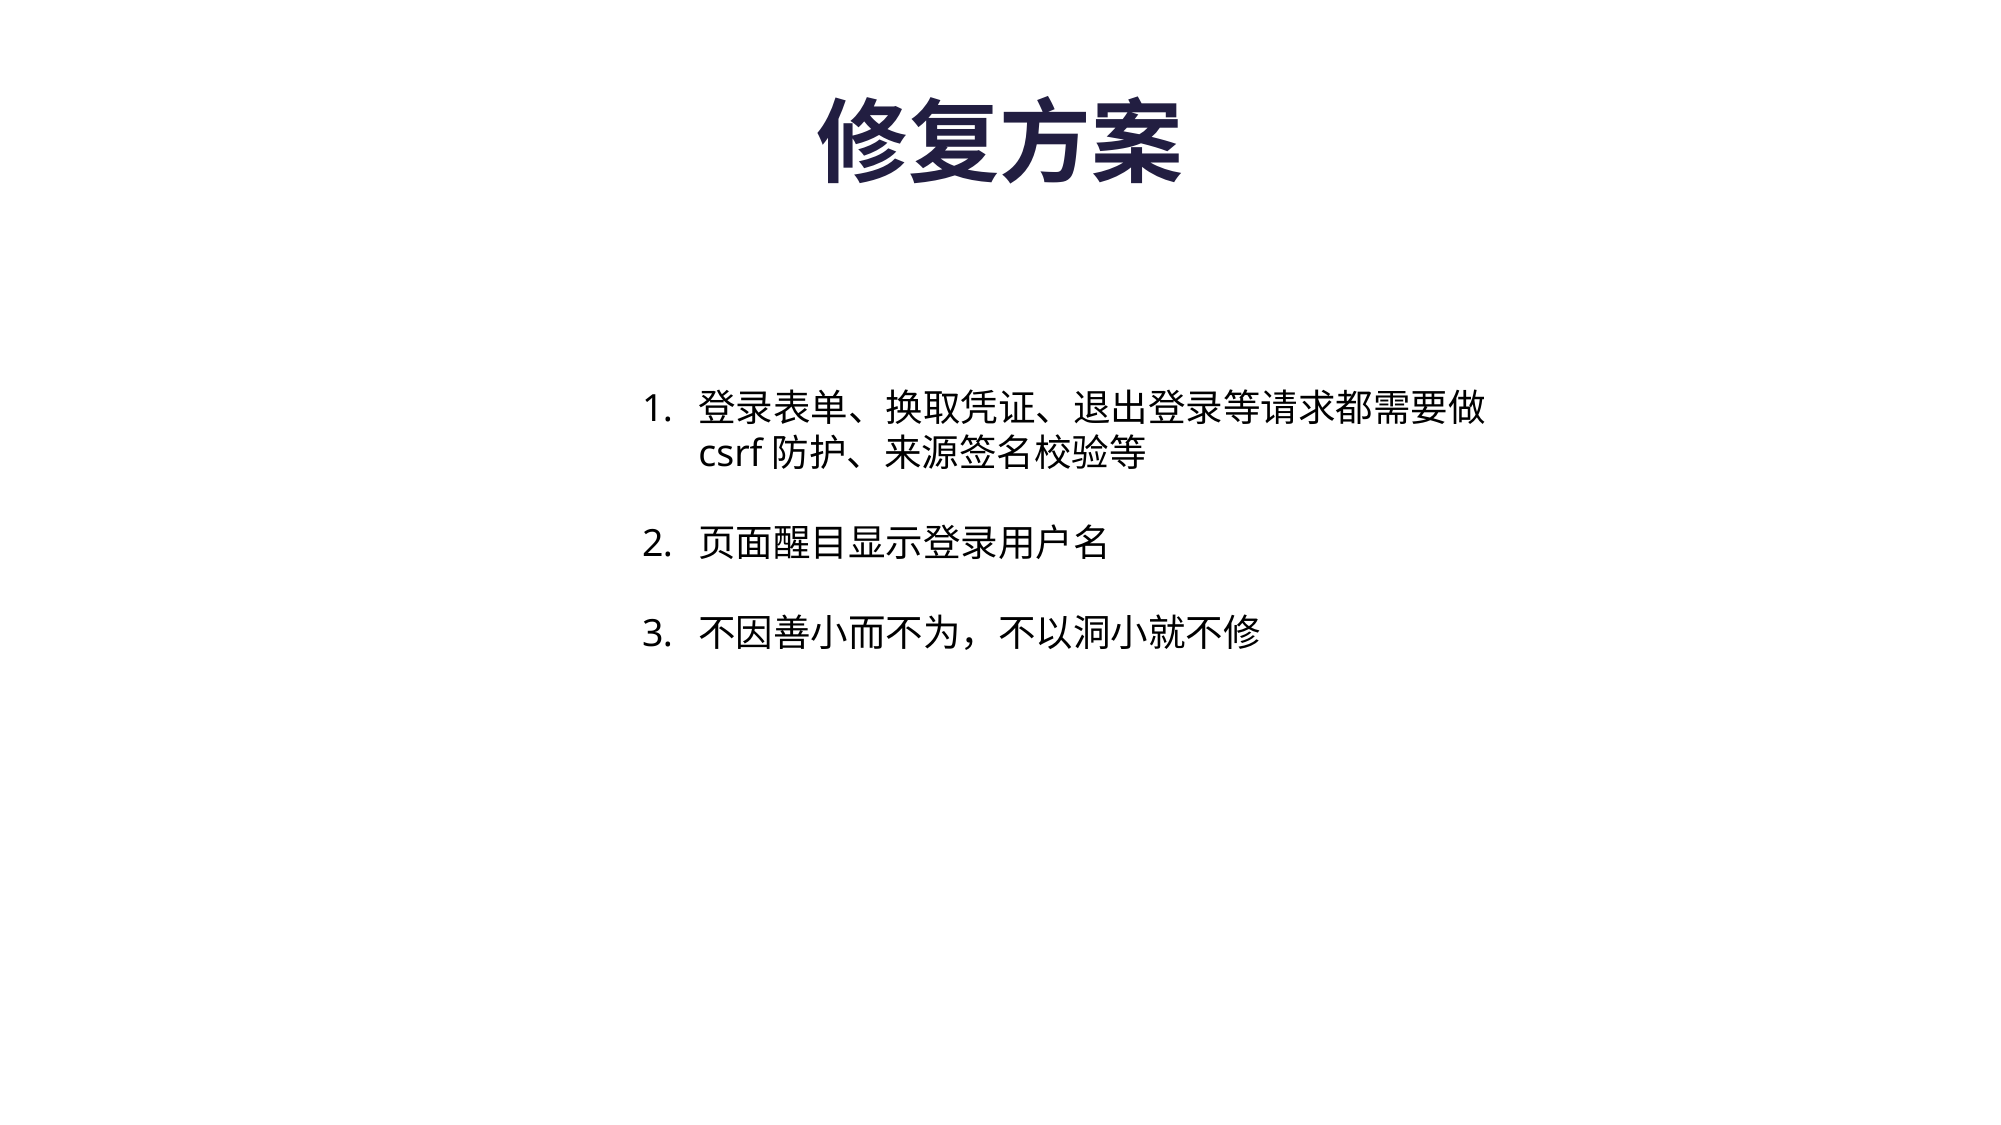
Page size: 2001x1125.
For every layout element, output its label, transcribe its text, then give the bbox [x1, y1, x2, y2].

title 修复方案 [99, 45, 1900, 233]
text_box 登录表单、换取凭证、退出登录等请求都需要做csrf防护、来源签名校验等 页面醒目显示登录用户名 不因善小而不为，不以洞小就不修 [621, 373, 1508, 664]
